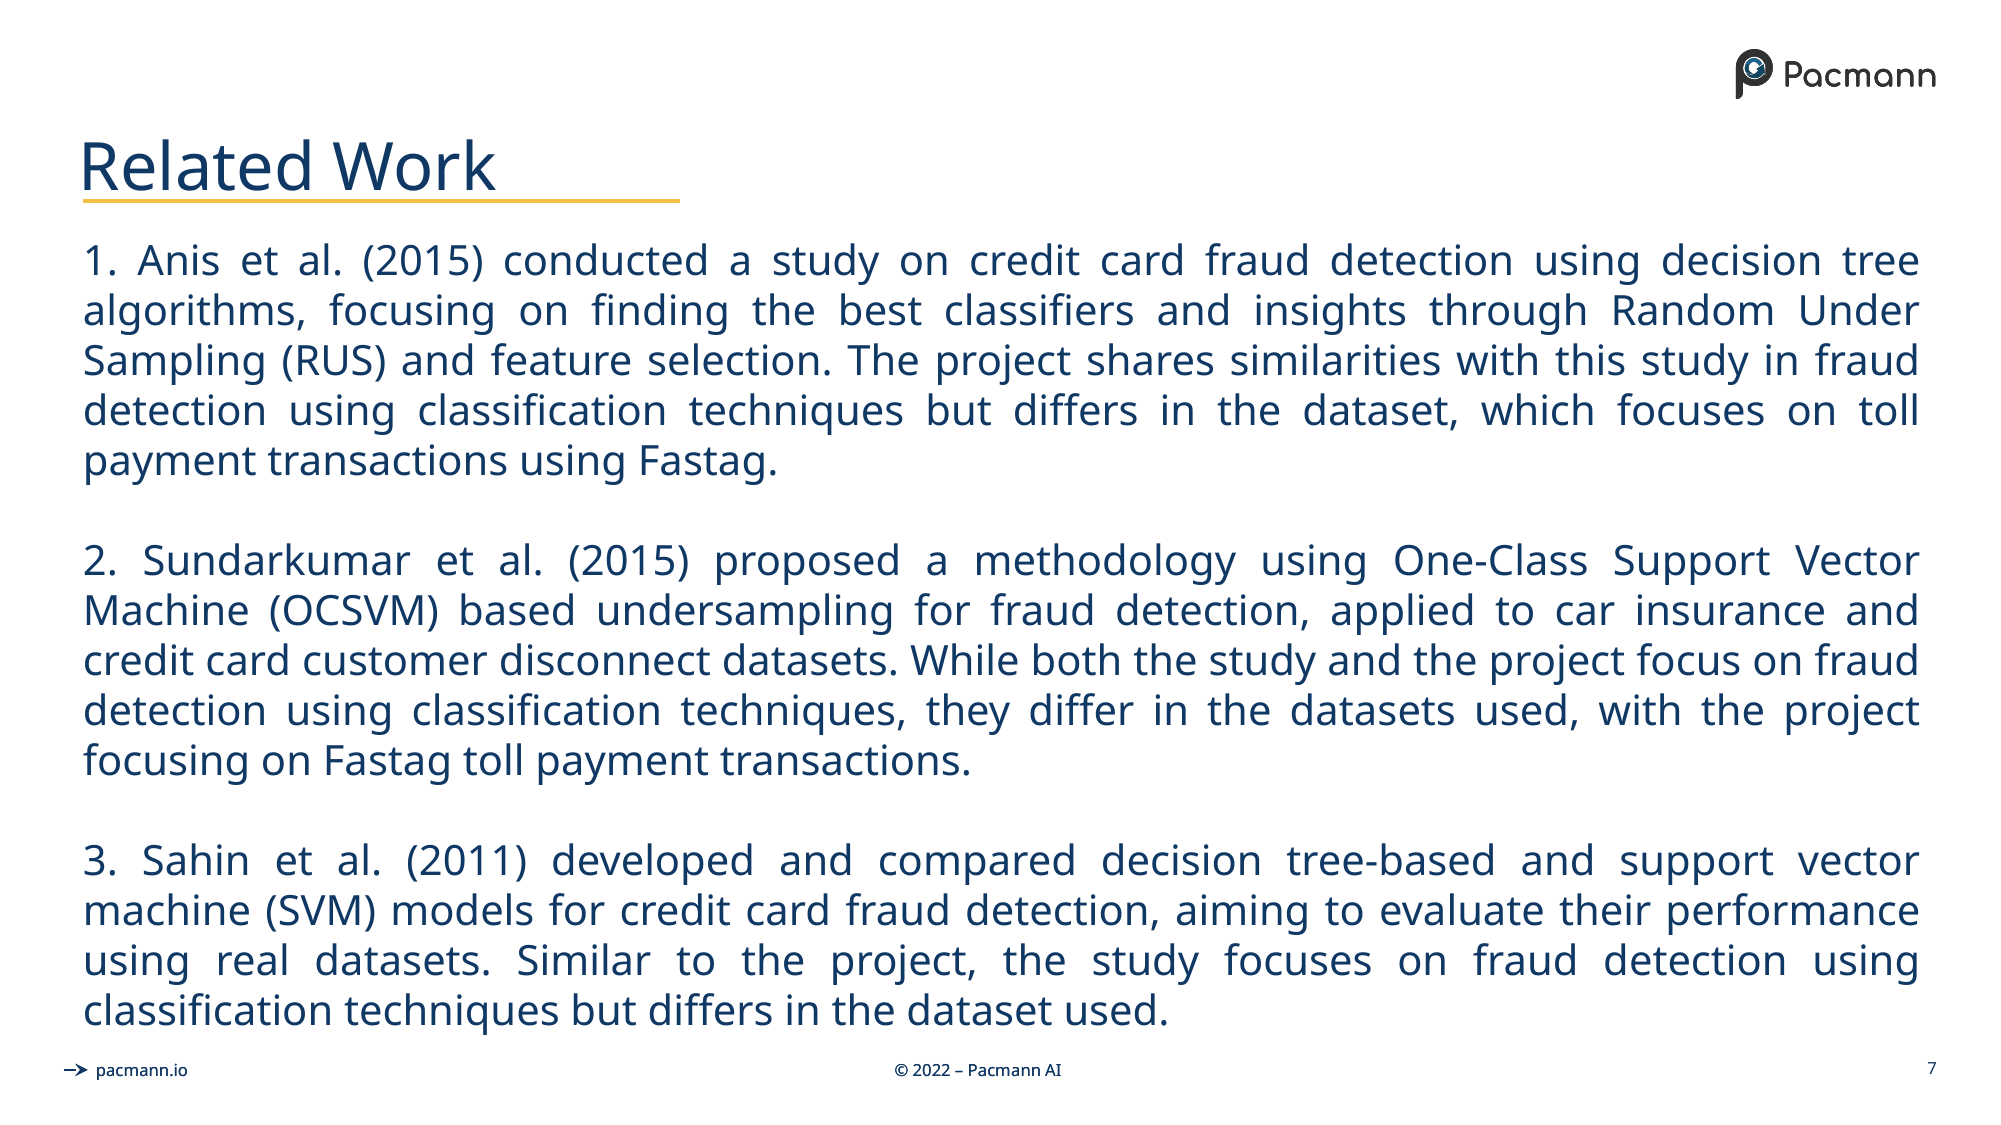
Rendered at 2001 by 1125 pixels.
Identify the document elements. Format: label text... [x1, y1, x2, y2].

text_box 1. Anis et al. (2015) conducted a study on credit card fraud detection using decision tree algorithms, focusing on finding the best classifiers and insights through Random Under Sampling (RUS) and feature selection. The project shares similarities with this study in fraud detection using classification techniques but differs in the dataset, which focuses on toll payment transactions using Fastag. 2. Sundarkumar et al. (2015) proposed a methodology using One-Class Support Vector Machine (OCSVM) based undersampling for fraud detection, applied to car insurance and credit card customer disconnect datasets. While both the study and the project focus on fraud detection using classification techniques, they differ in the datasets used, with the project focusing on Fastag toll payment transactions. 3. Sahin et al. (2011) developed and compared decision tree-based and support vector machine (SVM) models for credit card fraud detection, aiming to evaluate their performance using real datasets. Similar to the project, the study focuses on fraud detection using classification techniques but differs in the dataset used. [67, 226, 1937, 1042]
picture [1707, 36, 1966, 112]
title Related Work [63, 59, 1935, 278]
